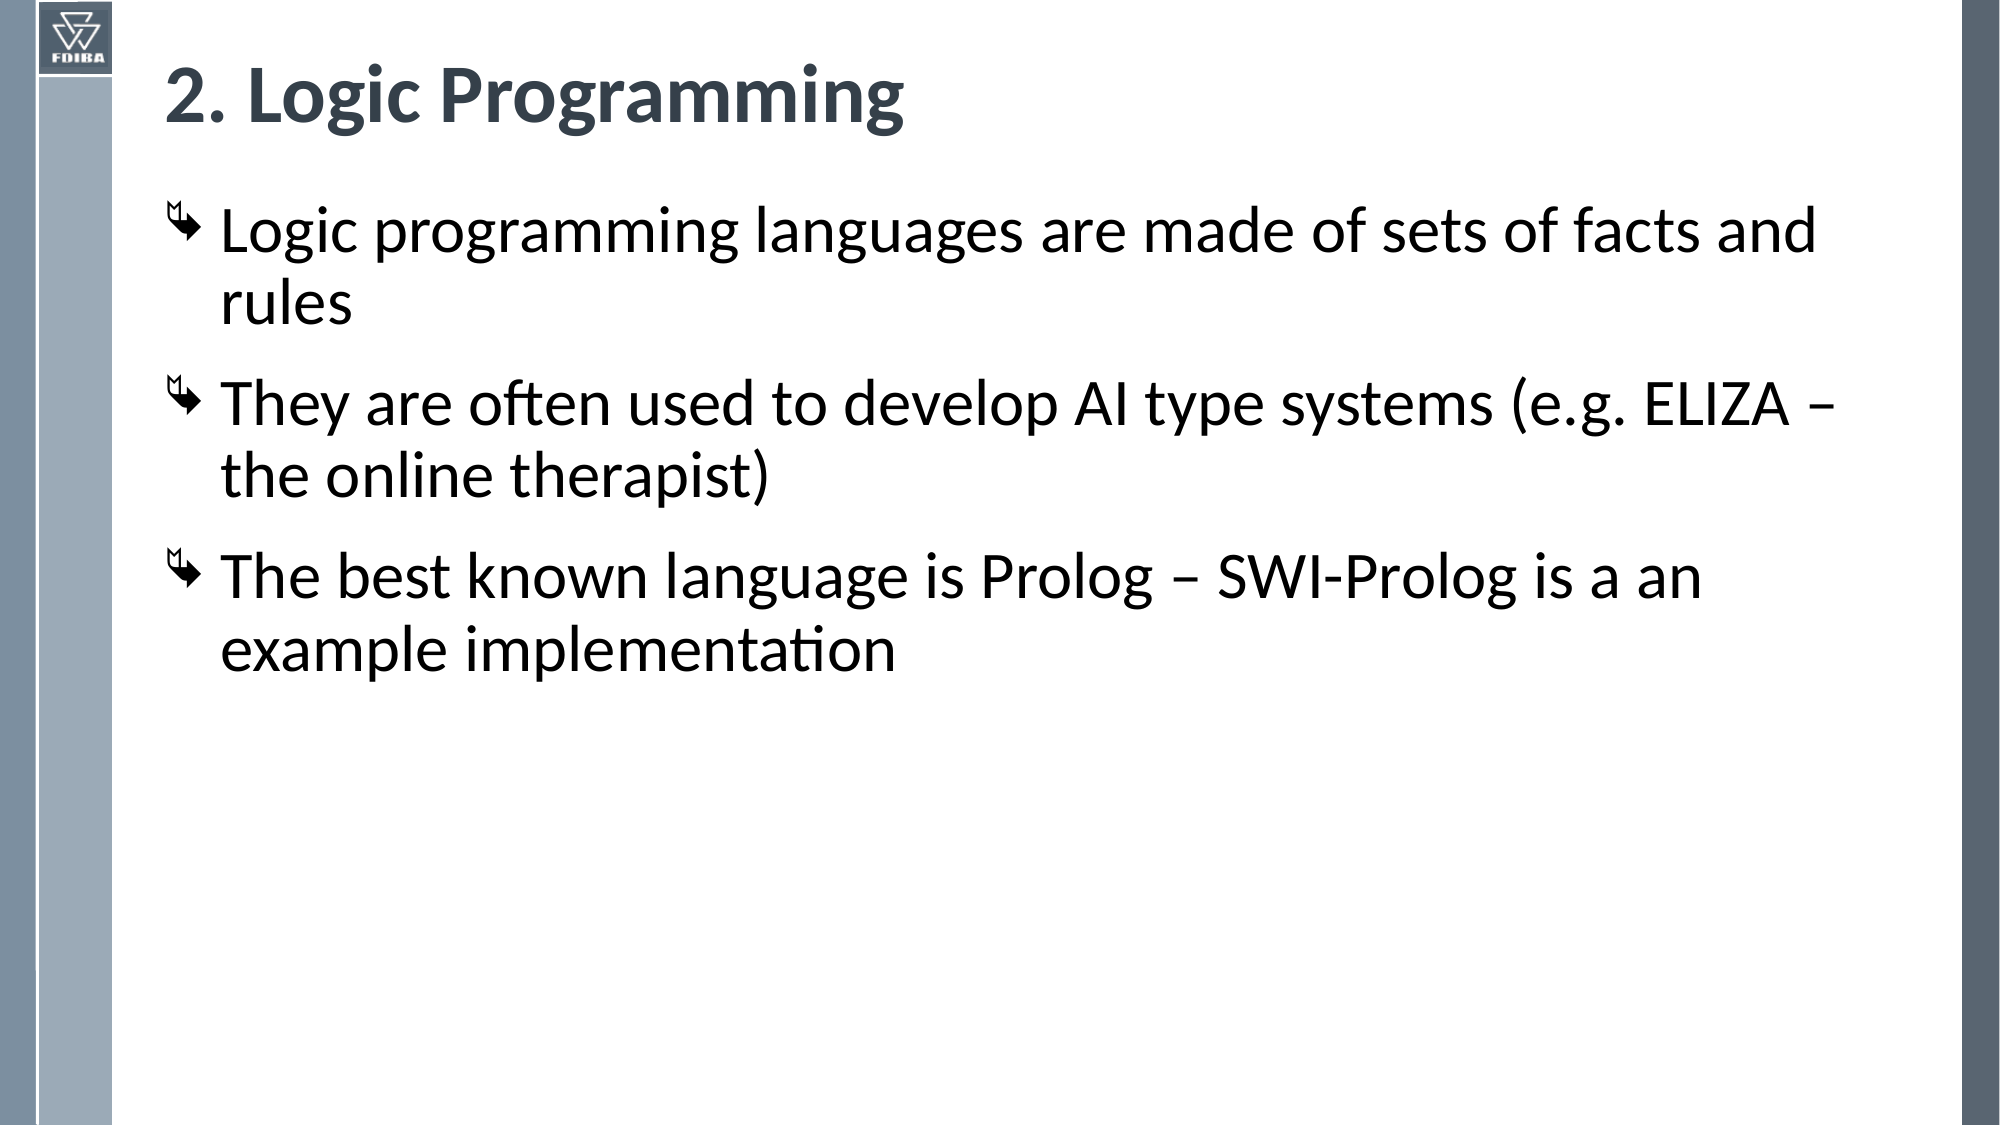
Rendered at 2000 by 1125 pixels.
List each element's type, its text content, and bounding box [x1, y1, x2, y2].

title 2. Logic Programming [149, 29, 1938, 149]
text_box Logic programming languages are made of sets of facts and rules They are often used to develop AI type systems (e.g. ELIZA – the online therapist) The best known language is Prolog – SWI-Prolog is a an example implementation [148, 187, 1938, 1075]
picture [41, 10, 108, 67]
